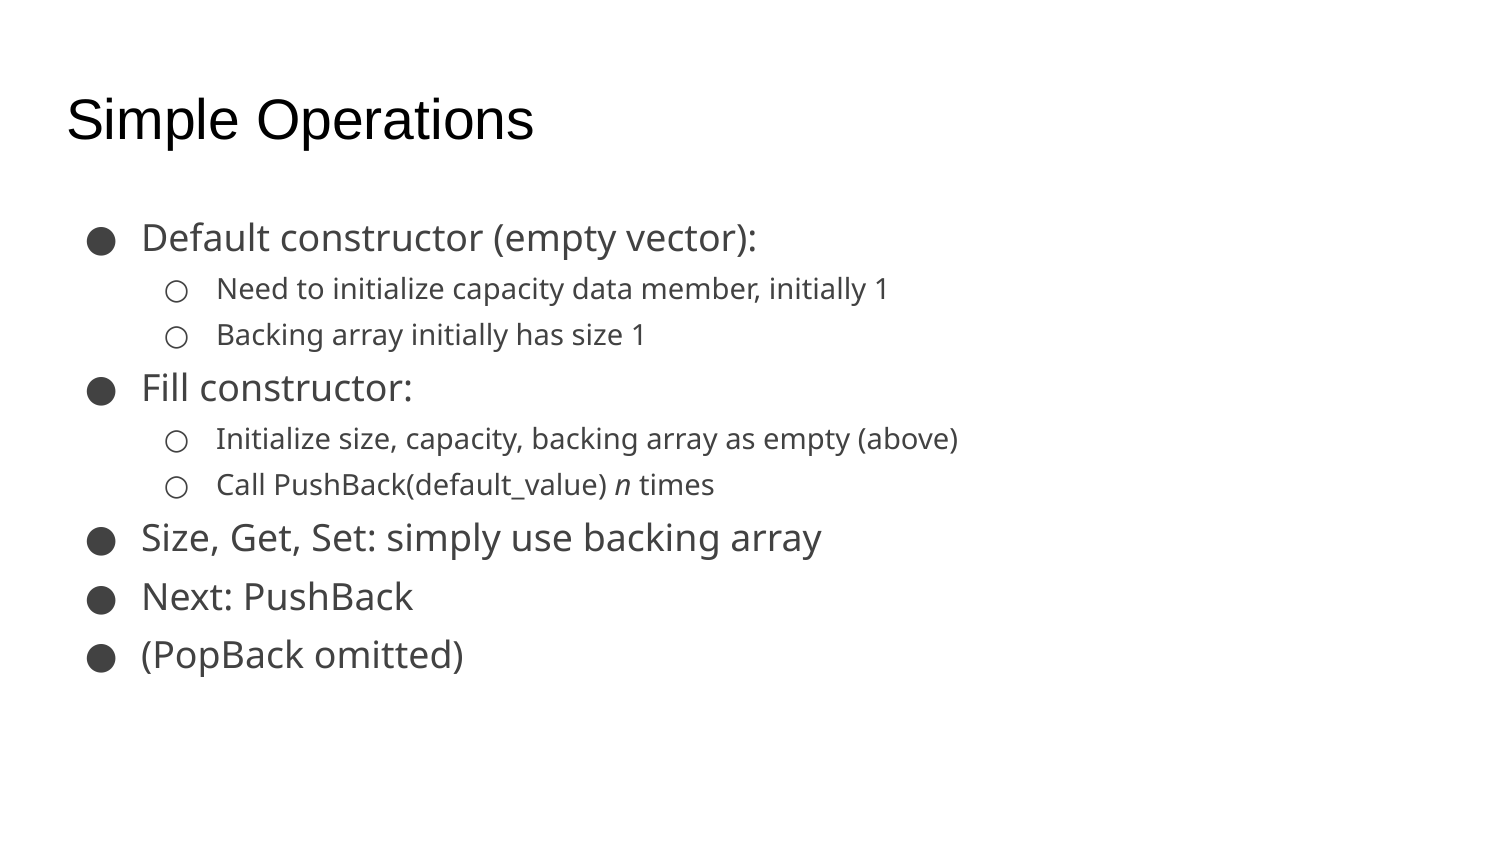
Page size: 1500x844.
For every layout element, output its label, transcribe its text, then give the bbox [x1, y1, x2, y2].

title Simple Operations [51, 72, 1449, 167]
list Default constructor (empty vector): Need to initialize capacity data member, initially 1 Backing array initially has size 1 Fill constructor: Initialize size, capacity, backing array as empty (above) Call PushBack(default_value) n times Size, Get, Set: simply use backing array Next: PushBack (PopBack omitted) [51, 189, 1449, 750]
